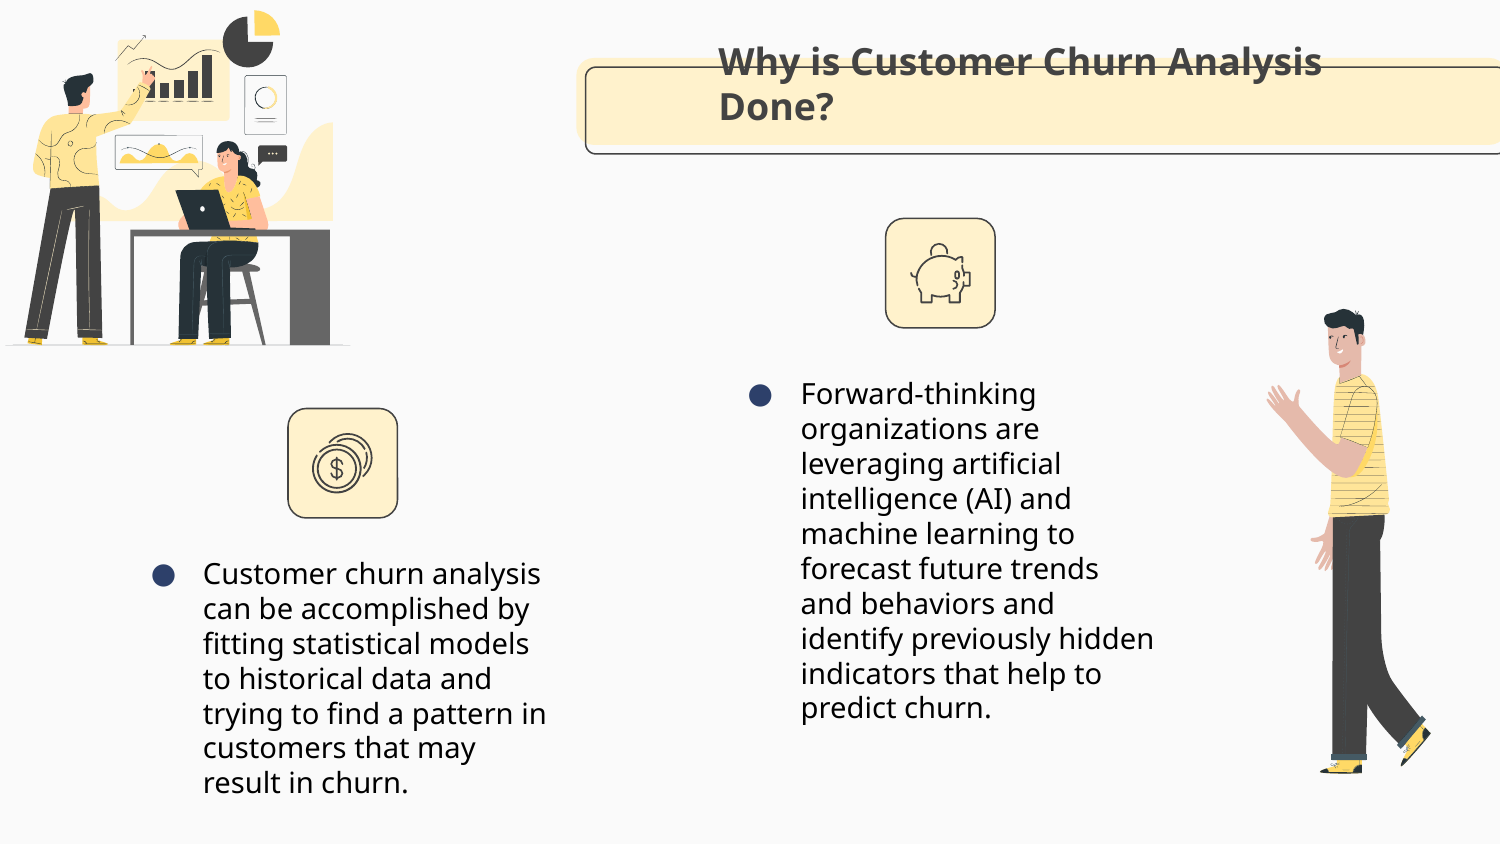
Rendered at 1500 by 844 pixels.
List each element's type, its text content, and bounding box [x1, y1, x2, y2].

title Why is Customer Churn Analysis Done? [703, 64, 1362, 144]
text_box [310, 432, 376, 494]
text_box [885, 218, 996, 328]
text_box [1265, 308, 1431, 774]
subtitle Customer churn analysis can be accomplished by fitting statistical models to historical data and trying to find a pattern in customers that may result in churn. [112, 505, 573, 806]
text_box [909, 242, 971, 304]
title [849, 75, 1374, 154]
subtitle Forward-thinking organizations are leveraging artificial intelligence (AI) and machine learning to forecast future trends and behaviors and identify previously hidden indicators that help to predict churn. [710, 360, 1171, 661]
text_box [288, 408, 398, 505]
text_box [5, 10, 351, 346]
